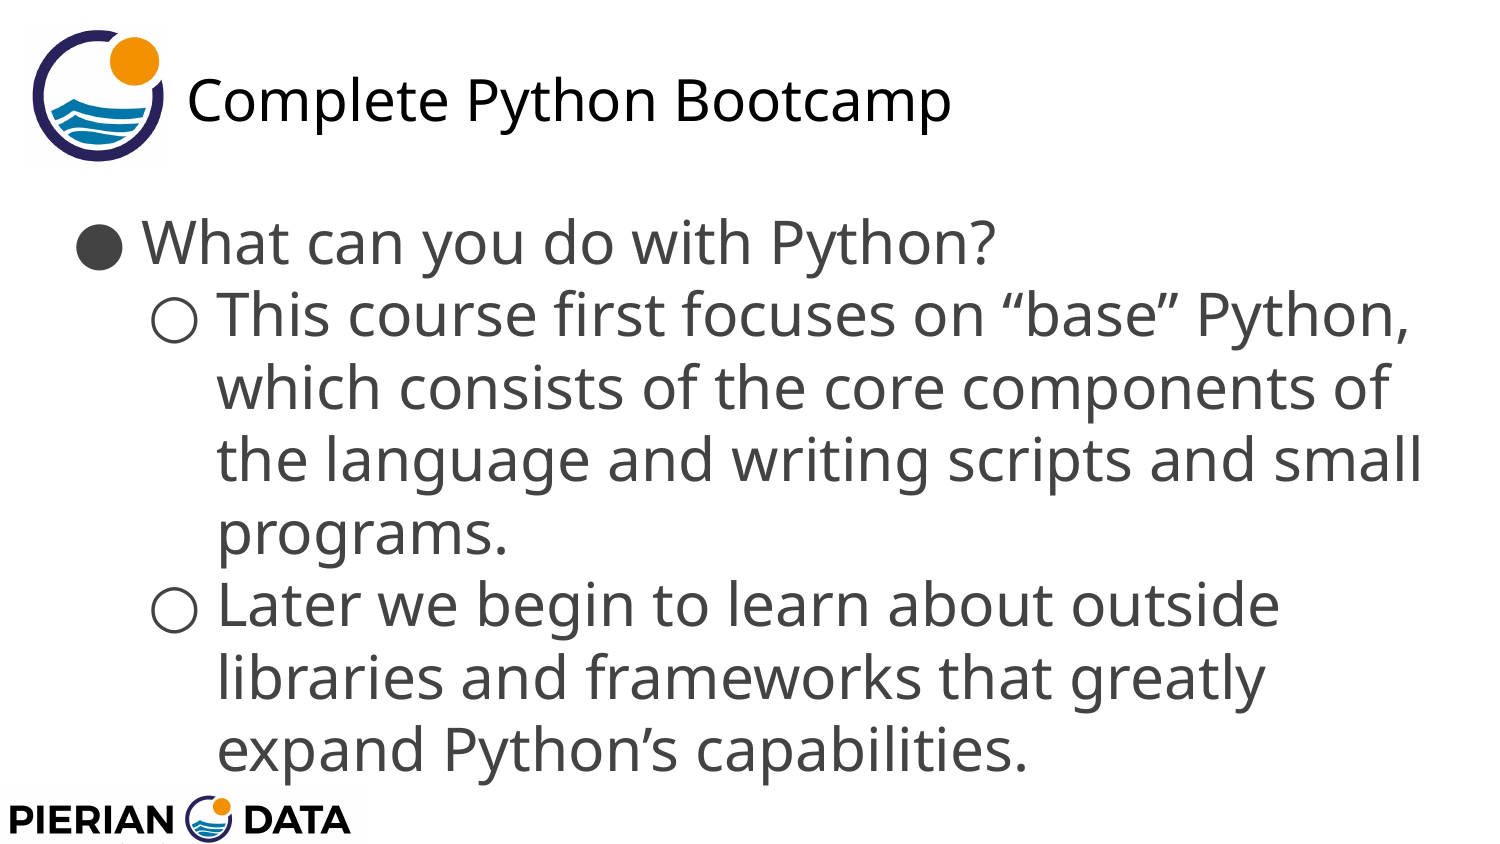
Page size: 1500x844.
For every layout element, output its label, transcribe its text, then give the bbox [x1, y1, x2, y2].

title Complete Python Bootcamp [176, 48, 1449, 143]
picture [0, 787, 368, 844]
picture [24, 24, 172, 167]
list What can you do with Python? This course first focuses on “base” Python, which consists of the core components of the language and writing scripts and small programs. Later we begin to learn about outside libraries and frameworks that greatly expand Python’s capabilities. [51, 189, 1476, 750]
